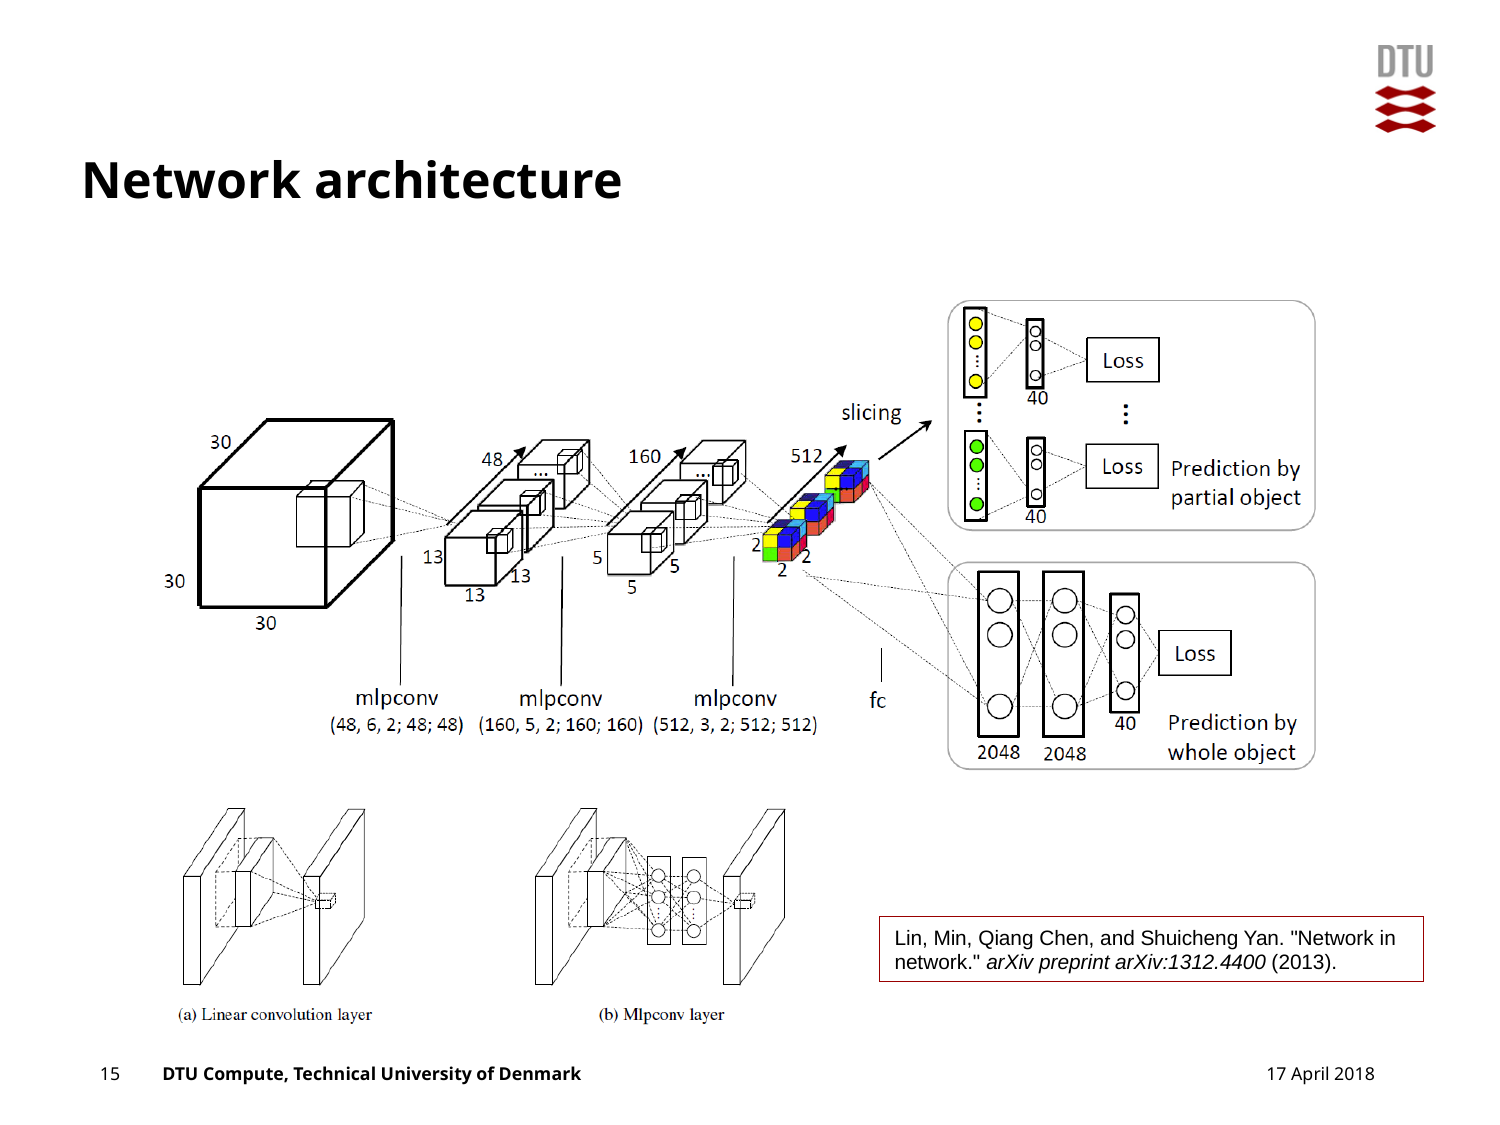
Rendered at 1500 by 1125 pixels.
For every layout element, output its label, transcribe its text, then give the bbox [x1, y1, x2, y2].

title Network architecture [81, 21, 1357, 207]
text_box Lin, Min, Qiang Chen, and Shuicheng Yan. "Network in network." arXiv preprint arXiv:1312.4400 (2013). [879, 916, 1424, 982]
picture [1375, 45, 1436, 133]
picture [64, 208, 1475, 1042]
slide_number 15 [99, 1062, 151, 1113]
